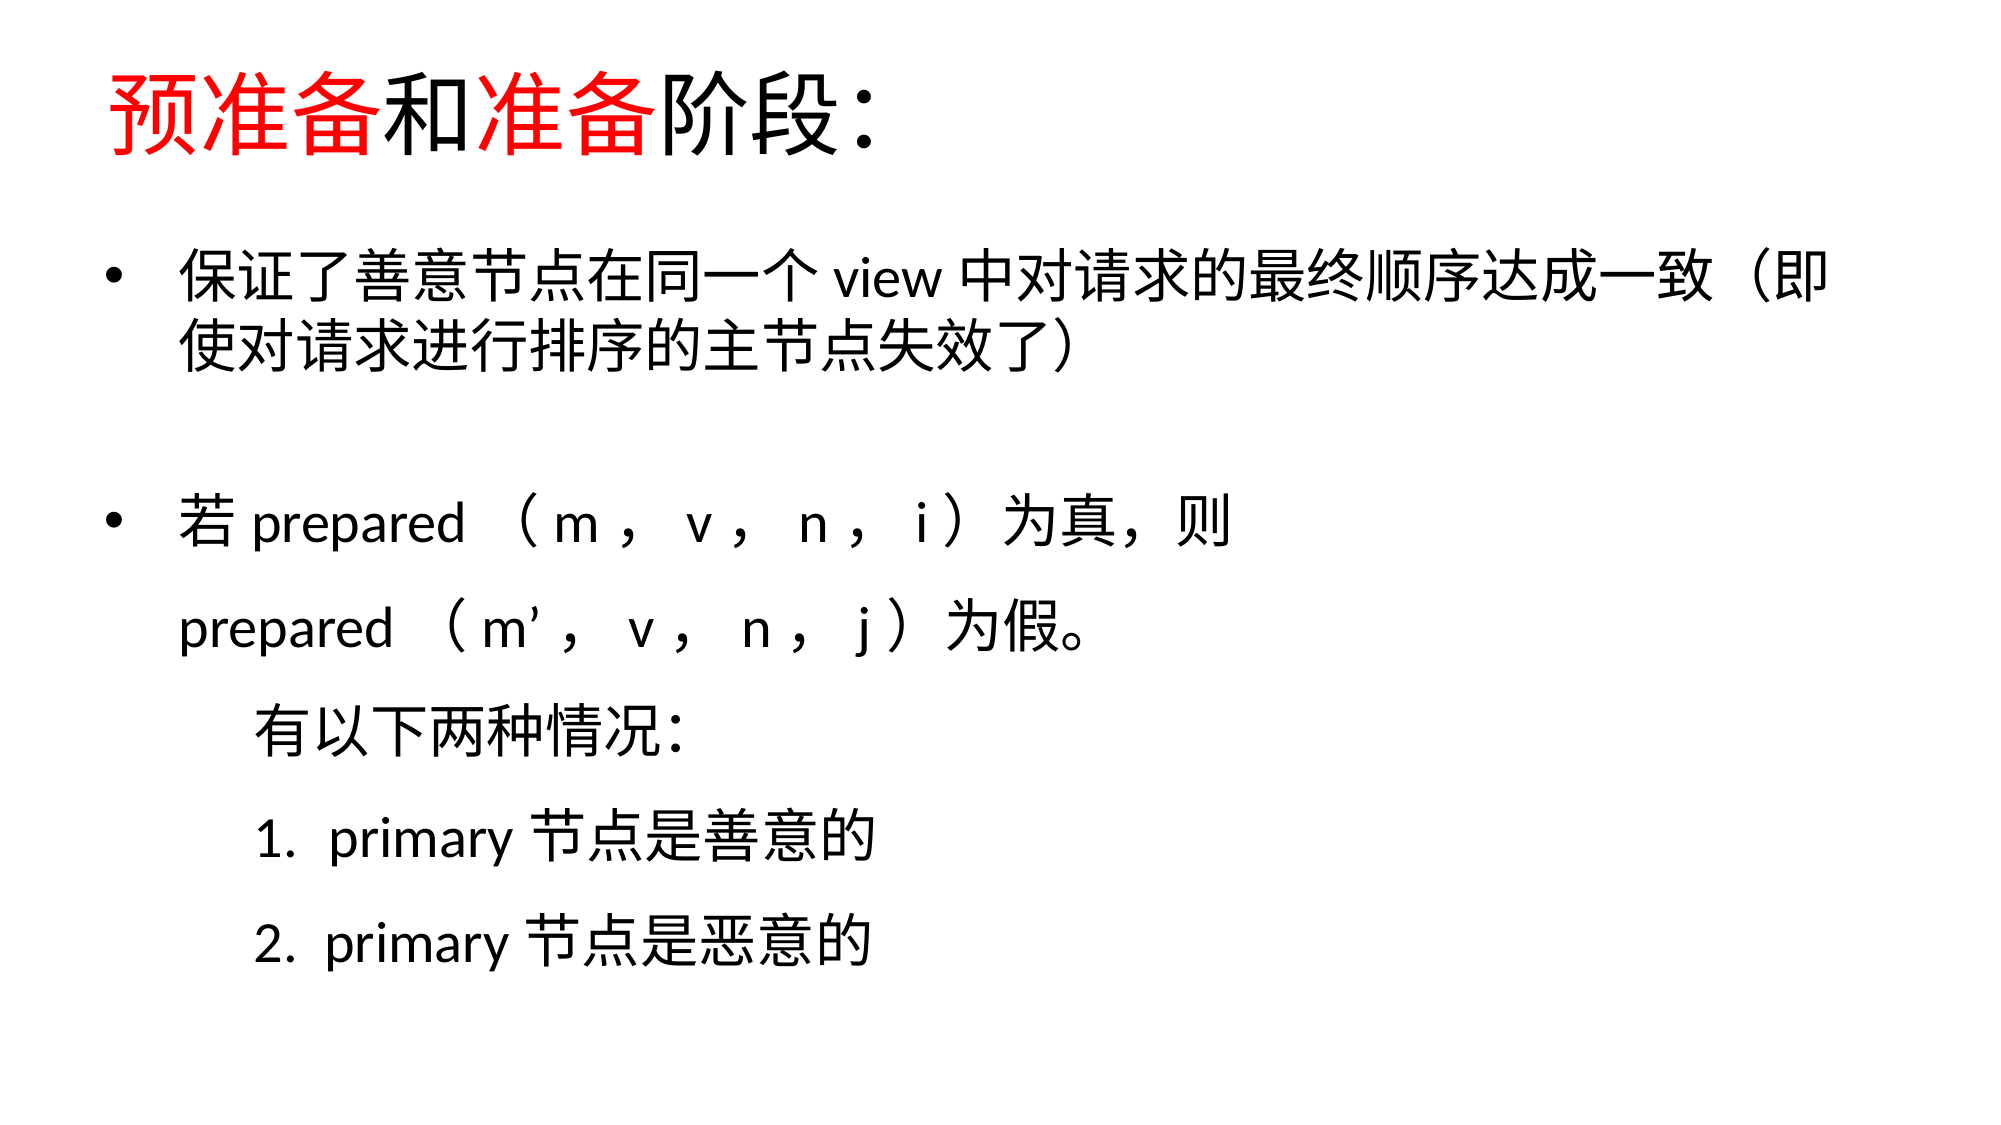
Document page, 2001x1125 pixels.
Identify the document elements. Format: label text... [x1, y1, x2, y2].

text_box 预准备和准备阶段： [92, 62, 949, 177]
text_box 保证了善意节点在同一个view中对请求的最终顺序达成一致（即使对请求进行排序的主节点失效了） 若prepared（m，v，n，i）为真，则prepared（m’，v，n，j）为假。 有以下两种情况： primary节点是善意的 2. primary节点是恶意的 [89, 231, 1884, 982]
